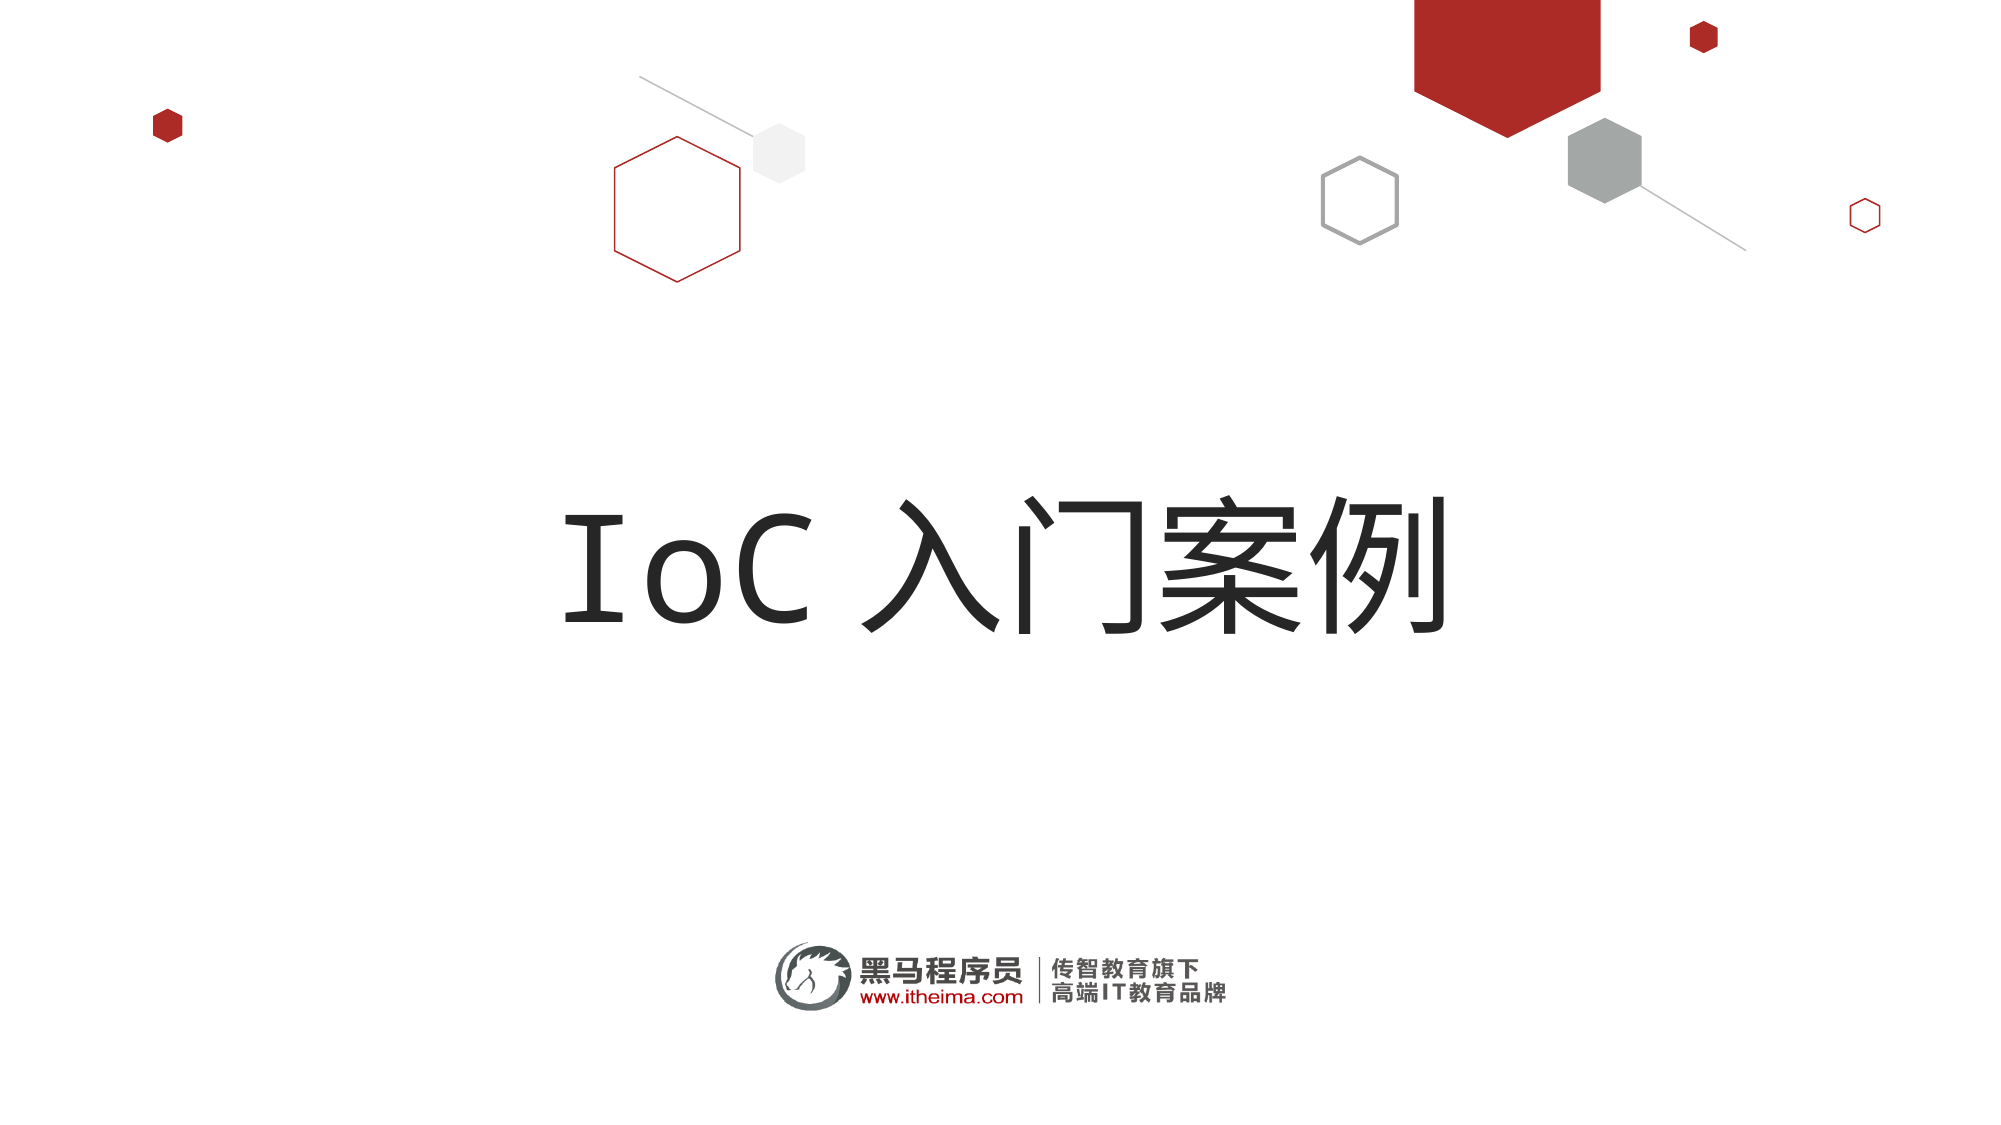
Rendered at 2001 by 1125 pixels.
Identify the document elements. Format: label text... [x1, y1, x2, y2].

picture [774, 939, 1226, 1013]
title IoC入门案例 [137, 467, 1867, 658]
